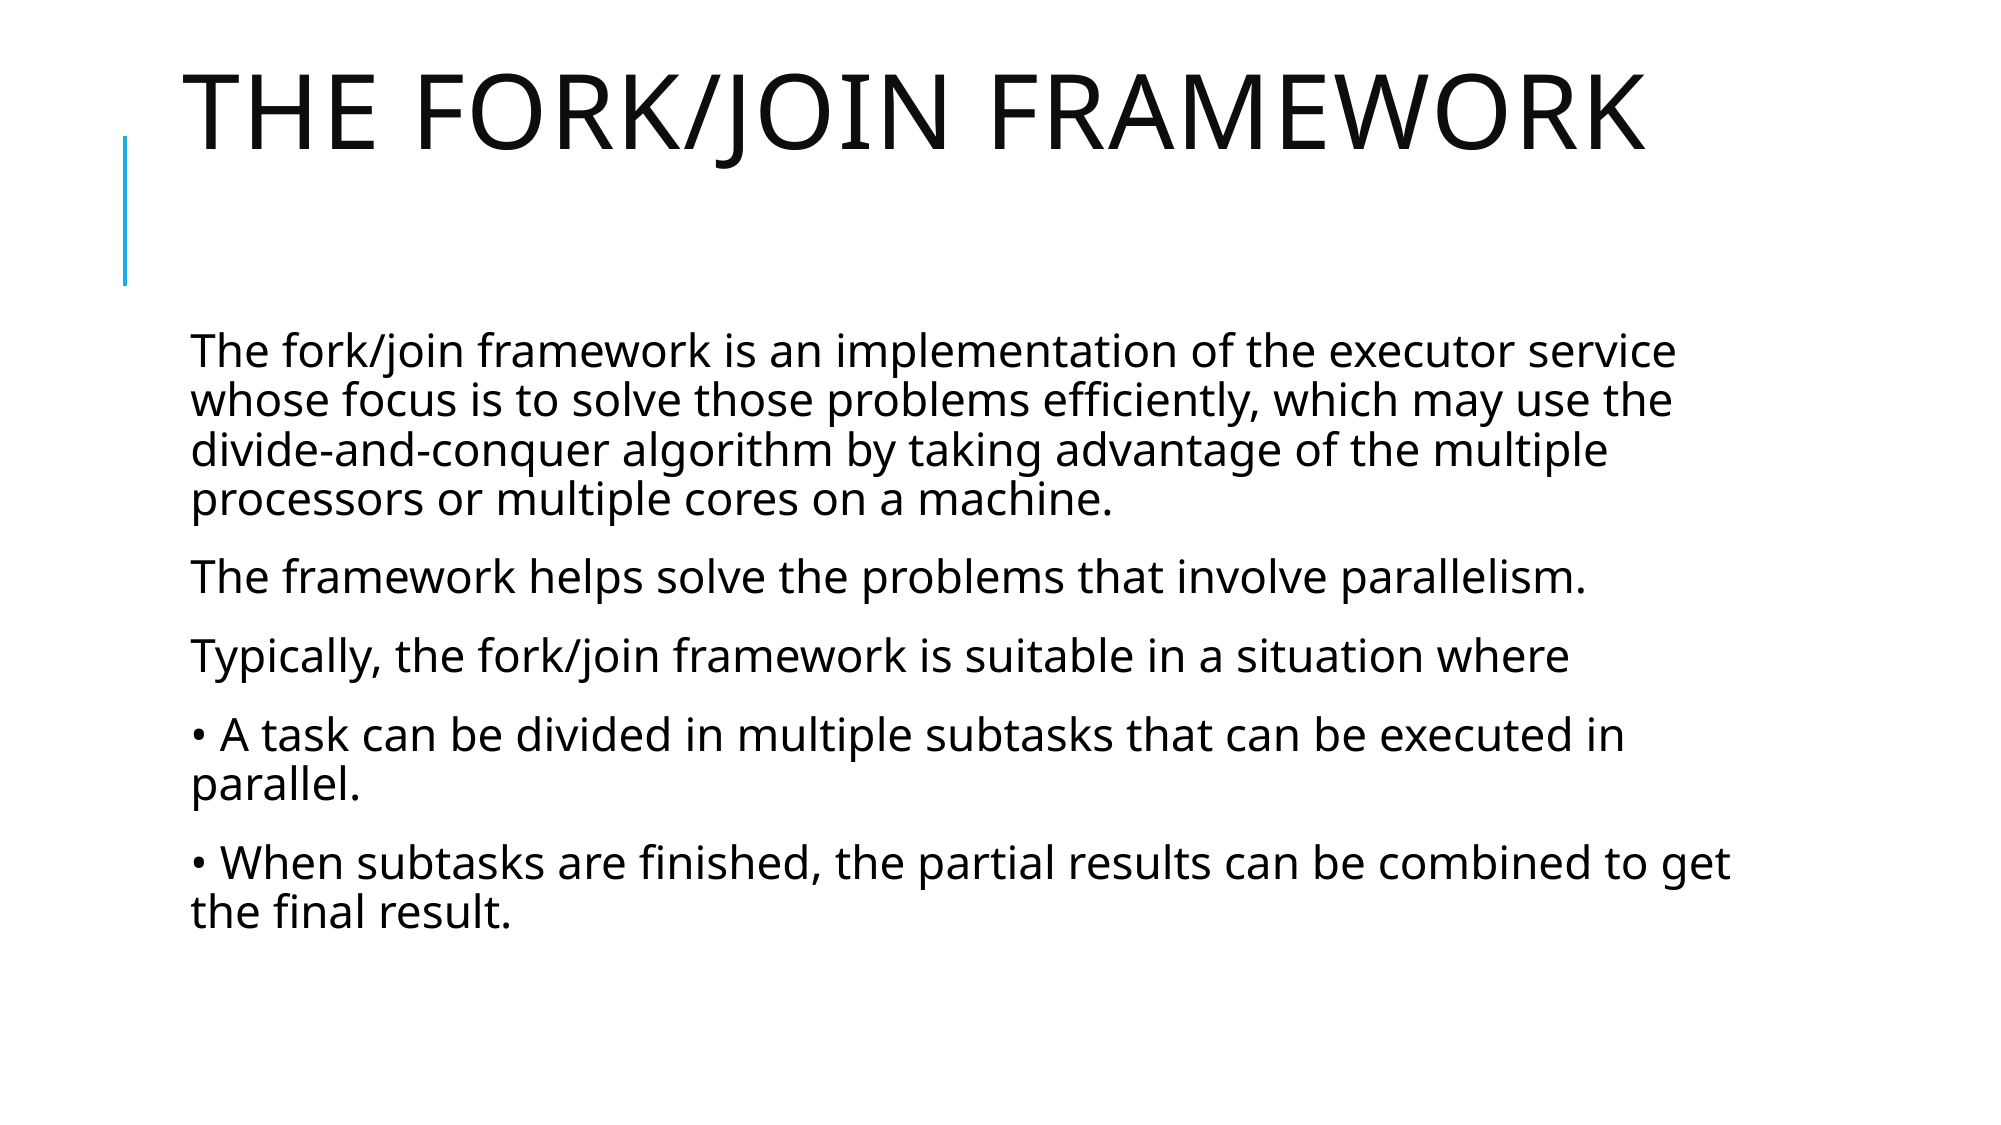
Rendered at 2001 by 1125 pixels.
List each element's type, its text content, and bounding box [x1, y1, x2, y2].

title The Fork/Join Framework [168, 26, 1763, 213]
list The fork/join framework is an implementation of the executor service whose focus is to solve those problems efficiently, which may use the divide-and-conquer algorithm by taking advantage of the multiple processors or multiple cores on a machine. The framework helps solve the problems that involve parallelism. Typically, the fork/join framework is suitable in a situation where • A task can be divided in multiple subtasks that can be executed in parallel. • When subtasks are finished, the partial results can be combined to get the final result. [168, 320, 1763, 1035]
